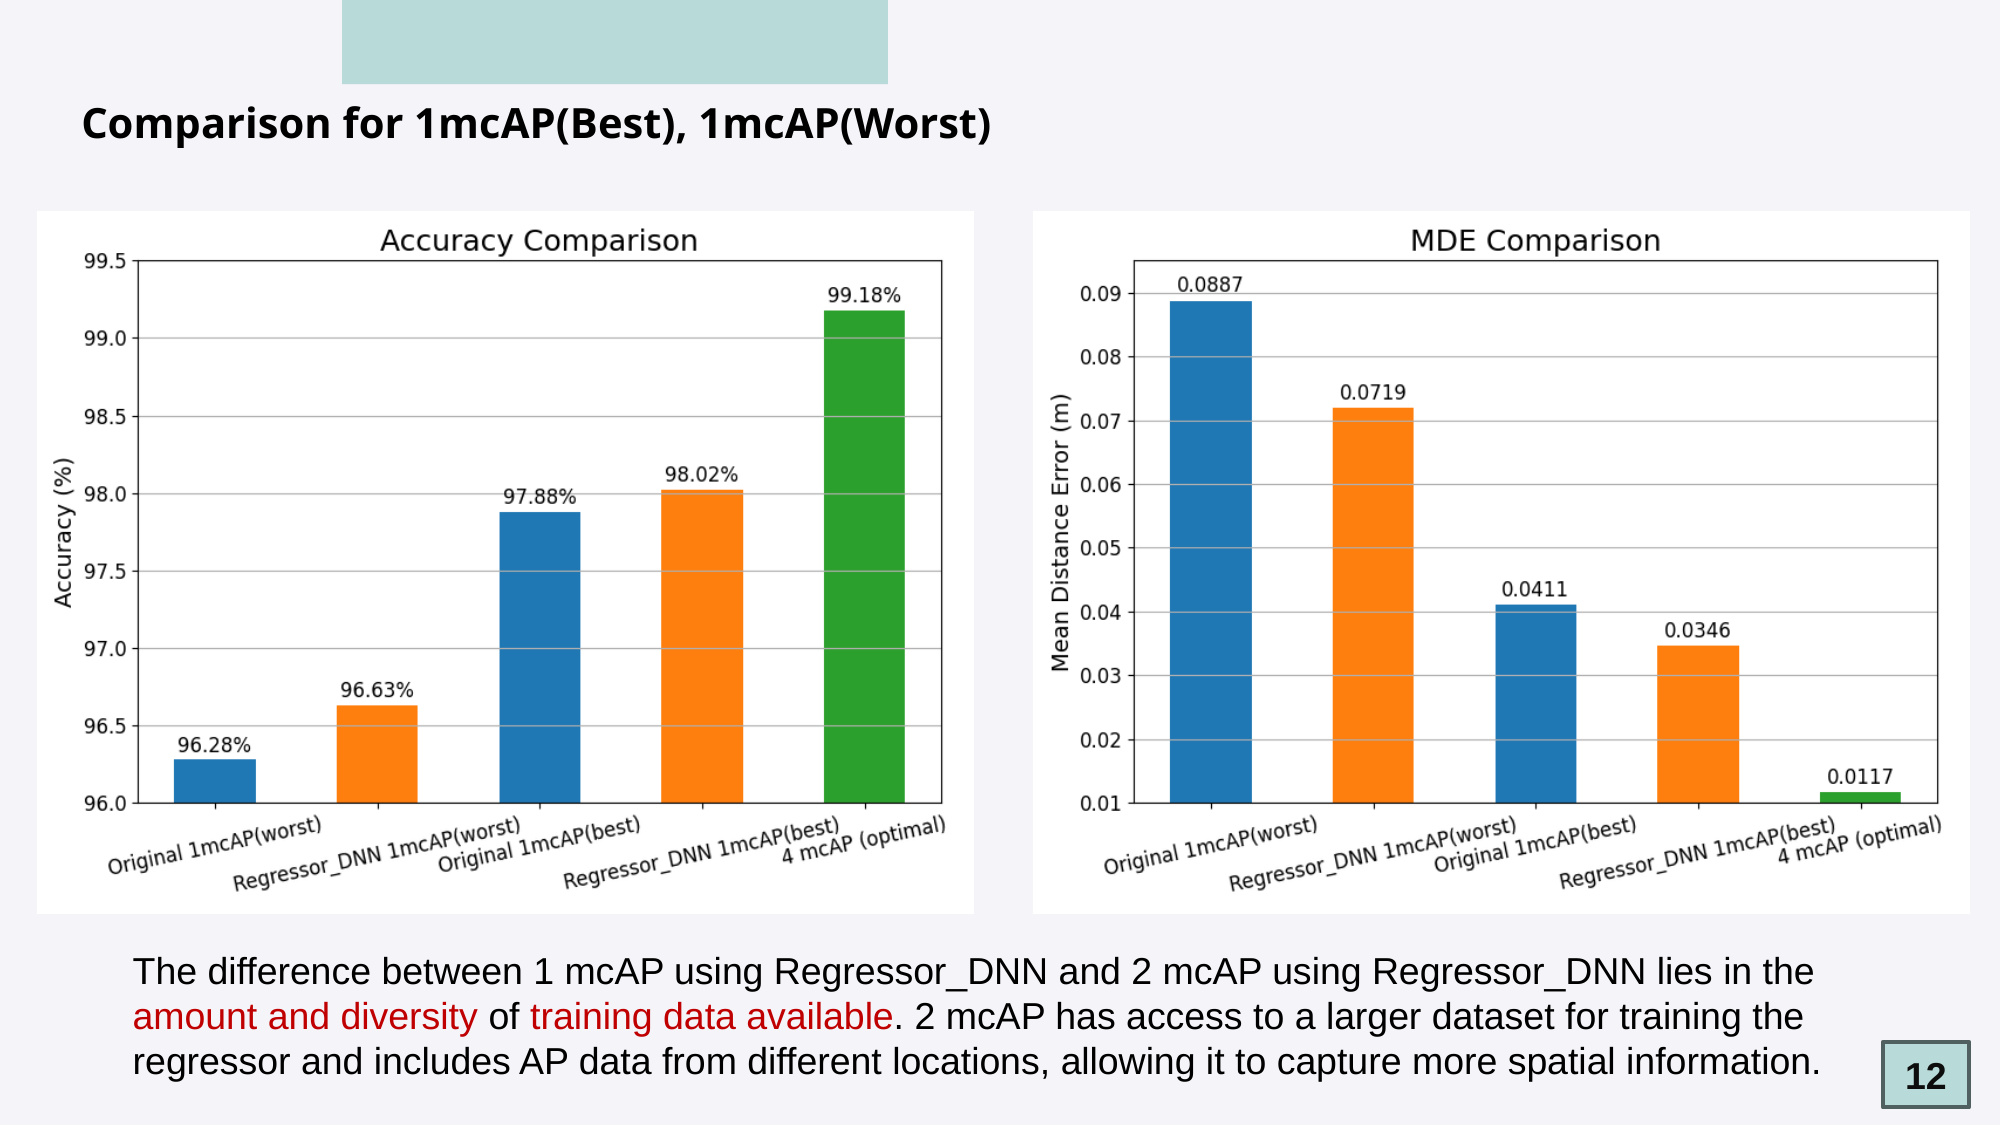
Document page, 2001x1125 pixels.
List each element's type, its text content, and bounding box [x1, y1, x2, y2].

text_box [342, 0, 888, 85]
text_box 12 [1881, 1040, 1971, 1109]
picture [1032, 211, 1970, 914]
picture [36, 211, 974, 914]
text_box The difference between 1 mcAP using Regressor_DNN and 2 mcAP using Regressor_DNN lies in the amount and diversity of training data available. 2 mcAP has access to a larger dataset for training the regressor and includes AP data from different locations, allowing it to capture more spatial information. [117, 939, 1949, 1090]
text_box Comparison for 1mcAP(Best), 1mcAP(Worst) [66, 89, 1897, 155]
